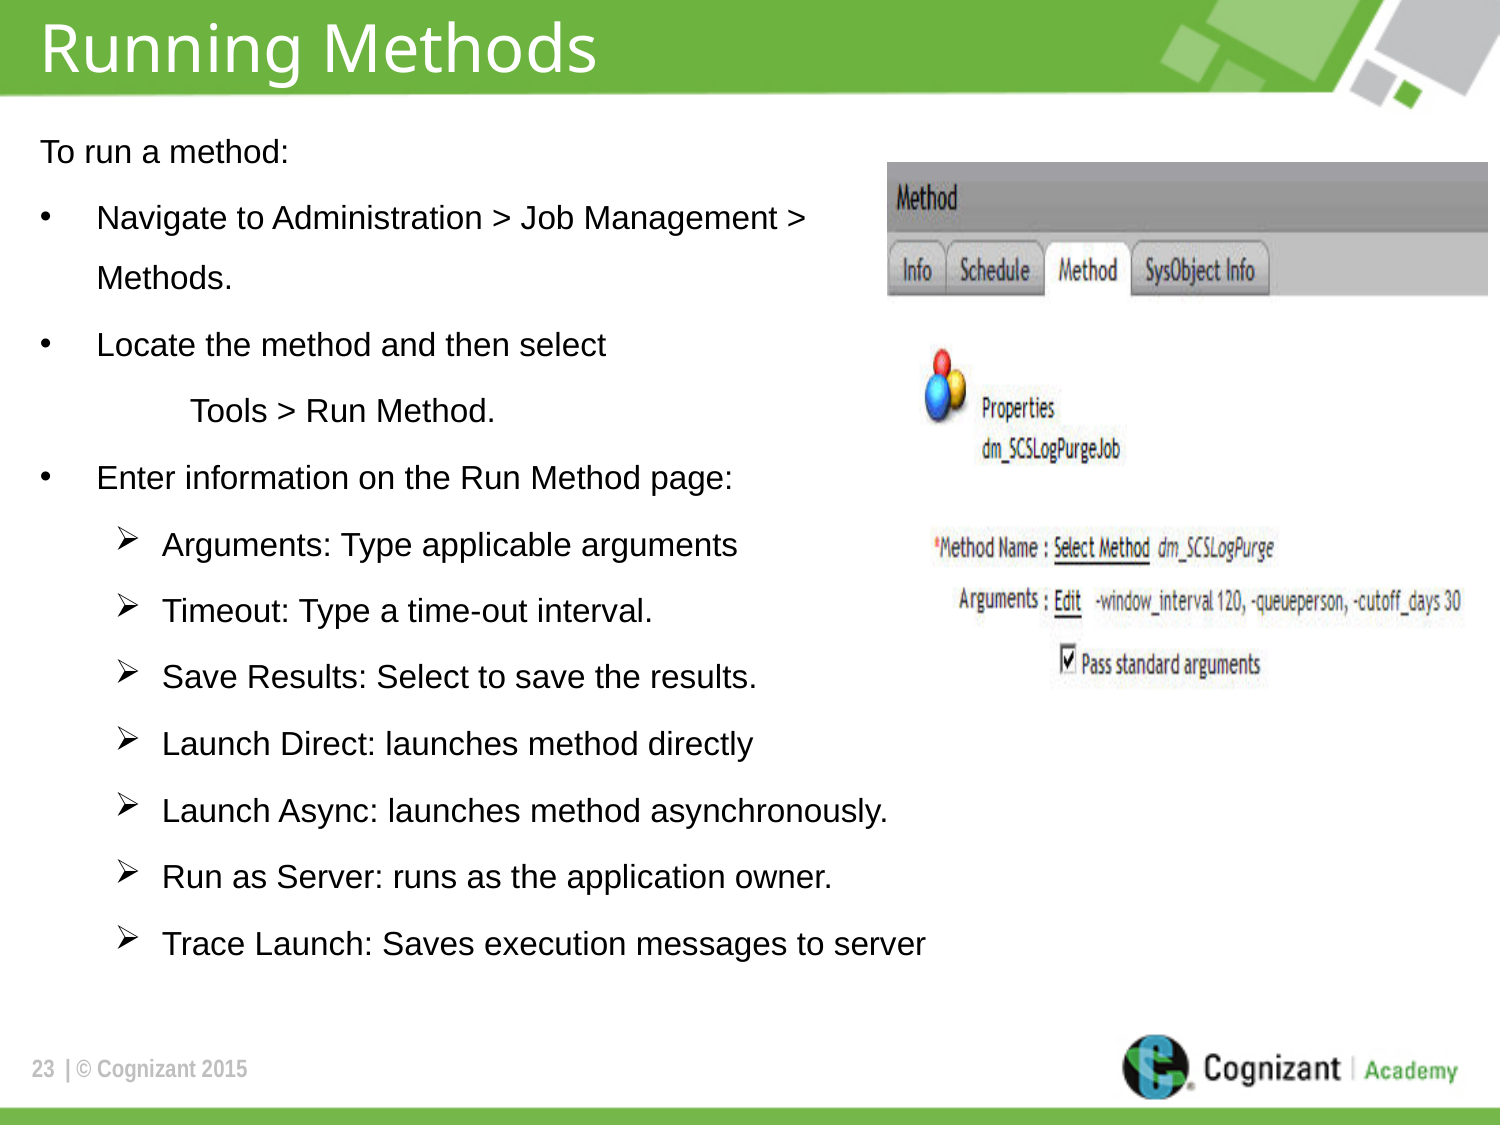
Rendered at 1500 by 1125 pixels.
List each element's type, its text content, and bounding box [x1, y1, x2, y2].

picture [0, 0, 1500, 1125]
title Running Methods [24, 3, 1200, 88]
slide_number 23 [16, 1037, 88, 1098]
footer | © Cognizant 2015 [88, 1037, 275, 1098]
list To run a method: Navigate to Administration > Job Management > Methods. Locate the method and then select Tools > Run Method. Enter information on the Run Method page: Arguments: Type applicable arguments Timeout: Type a time-out interval. Save Results: Select to save the results. Launch Direct: launches method directly Launch Async: launches method asynchronously. Run as Server: runs as the application owner. Trace Launch: Saves execution messages to server [24, 102, 976, 1051]
